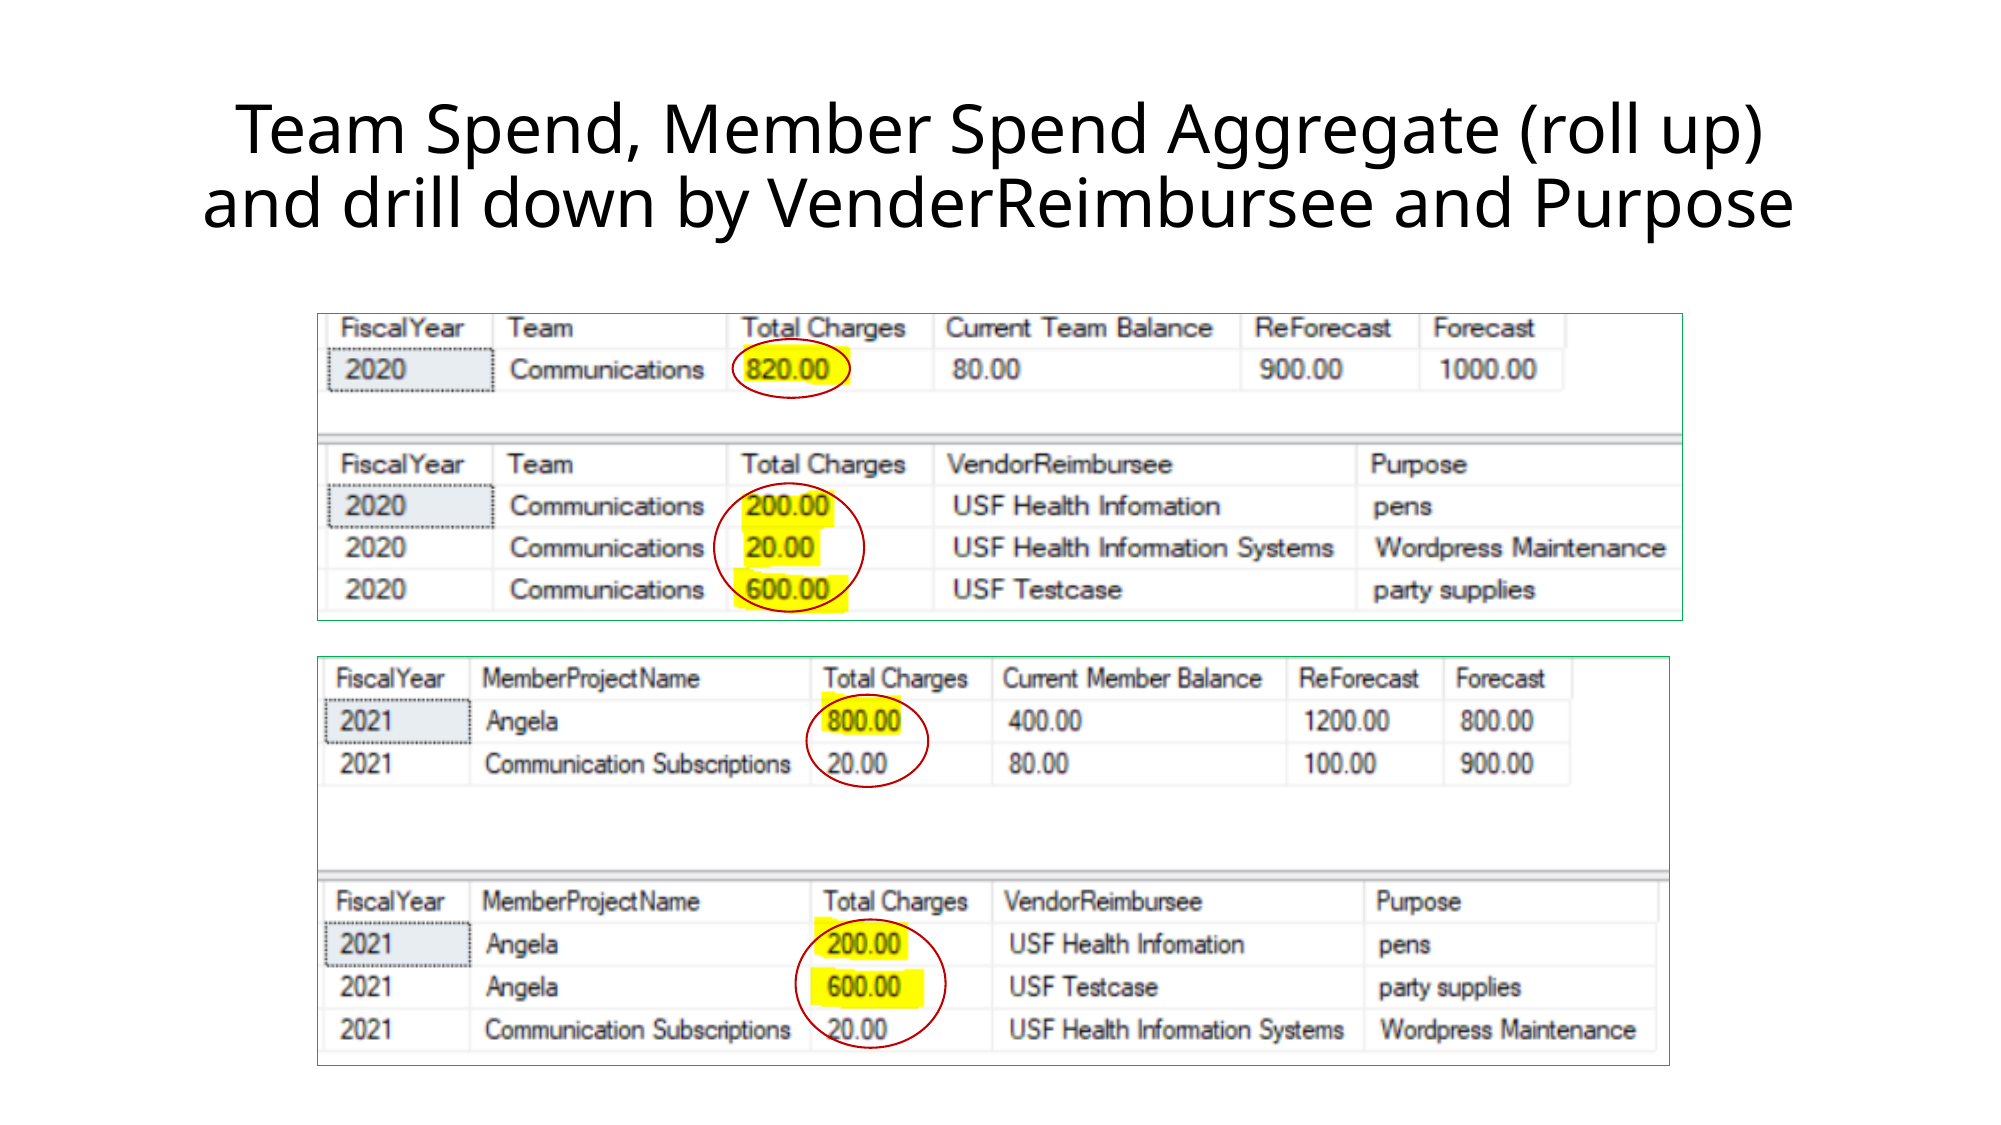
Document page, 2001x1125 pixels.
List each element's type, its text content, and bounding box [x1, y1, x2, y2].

picture [317, 656, 1670, 1065]
title Team Spend, Member Spend Aggregate (roll up) and drill down by VenderReimbursee and Purpose [137, 59, 1863, 278]
picture [317, 313, 1683, 621]
